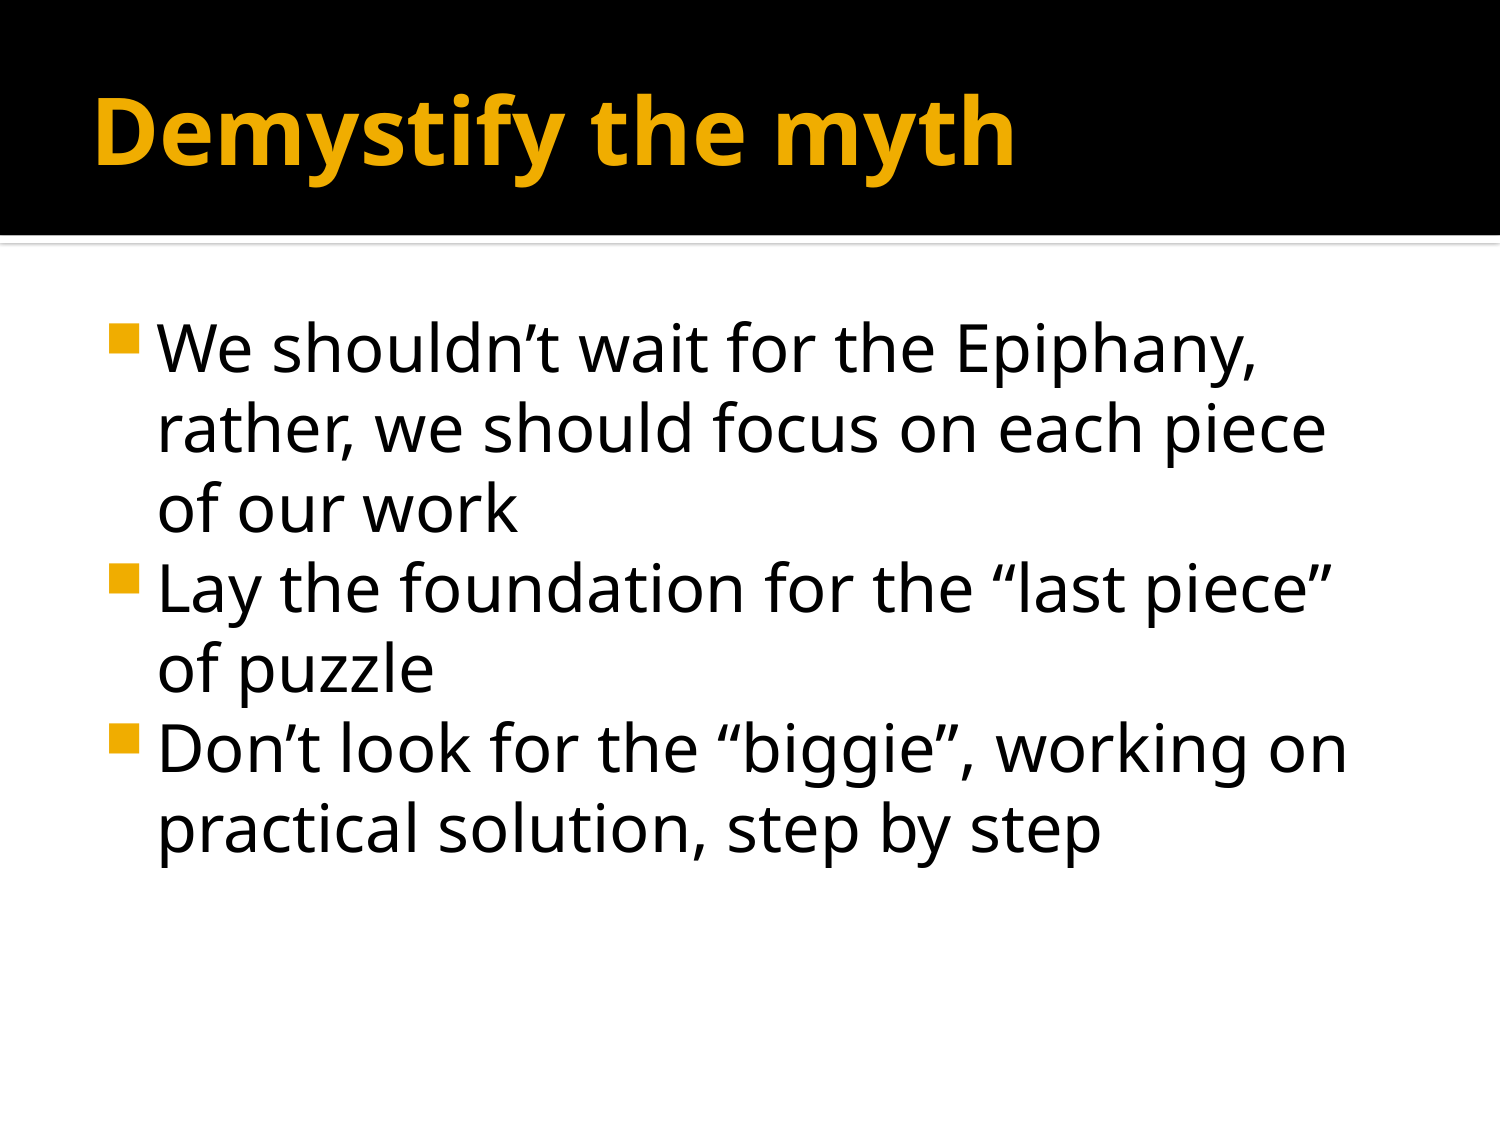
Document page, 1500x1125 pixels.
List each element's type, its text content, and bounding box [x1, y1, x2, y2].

list We shouldn’t wait for the Epiphany, rather, we should focus on each piece of our work Lay the foundation for the “last piece” of puzzle Don’t look for the “biggie”, working on practical solution, step by step [75, 291, 1425, 1050]
title Demystify the myth [75, 25, 1425, 231]
